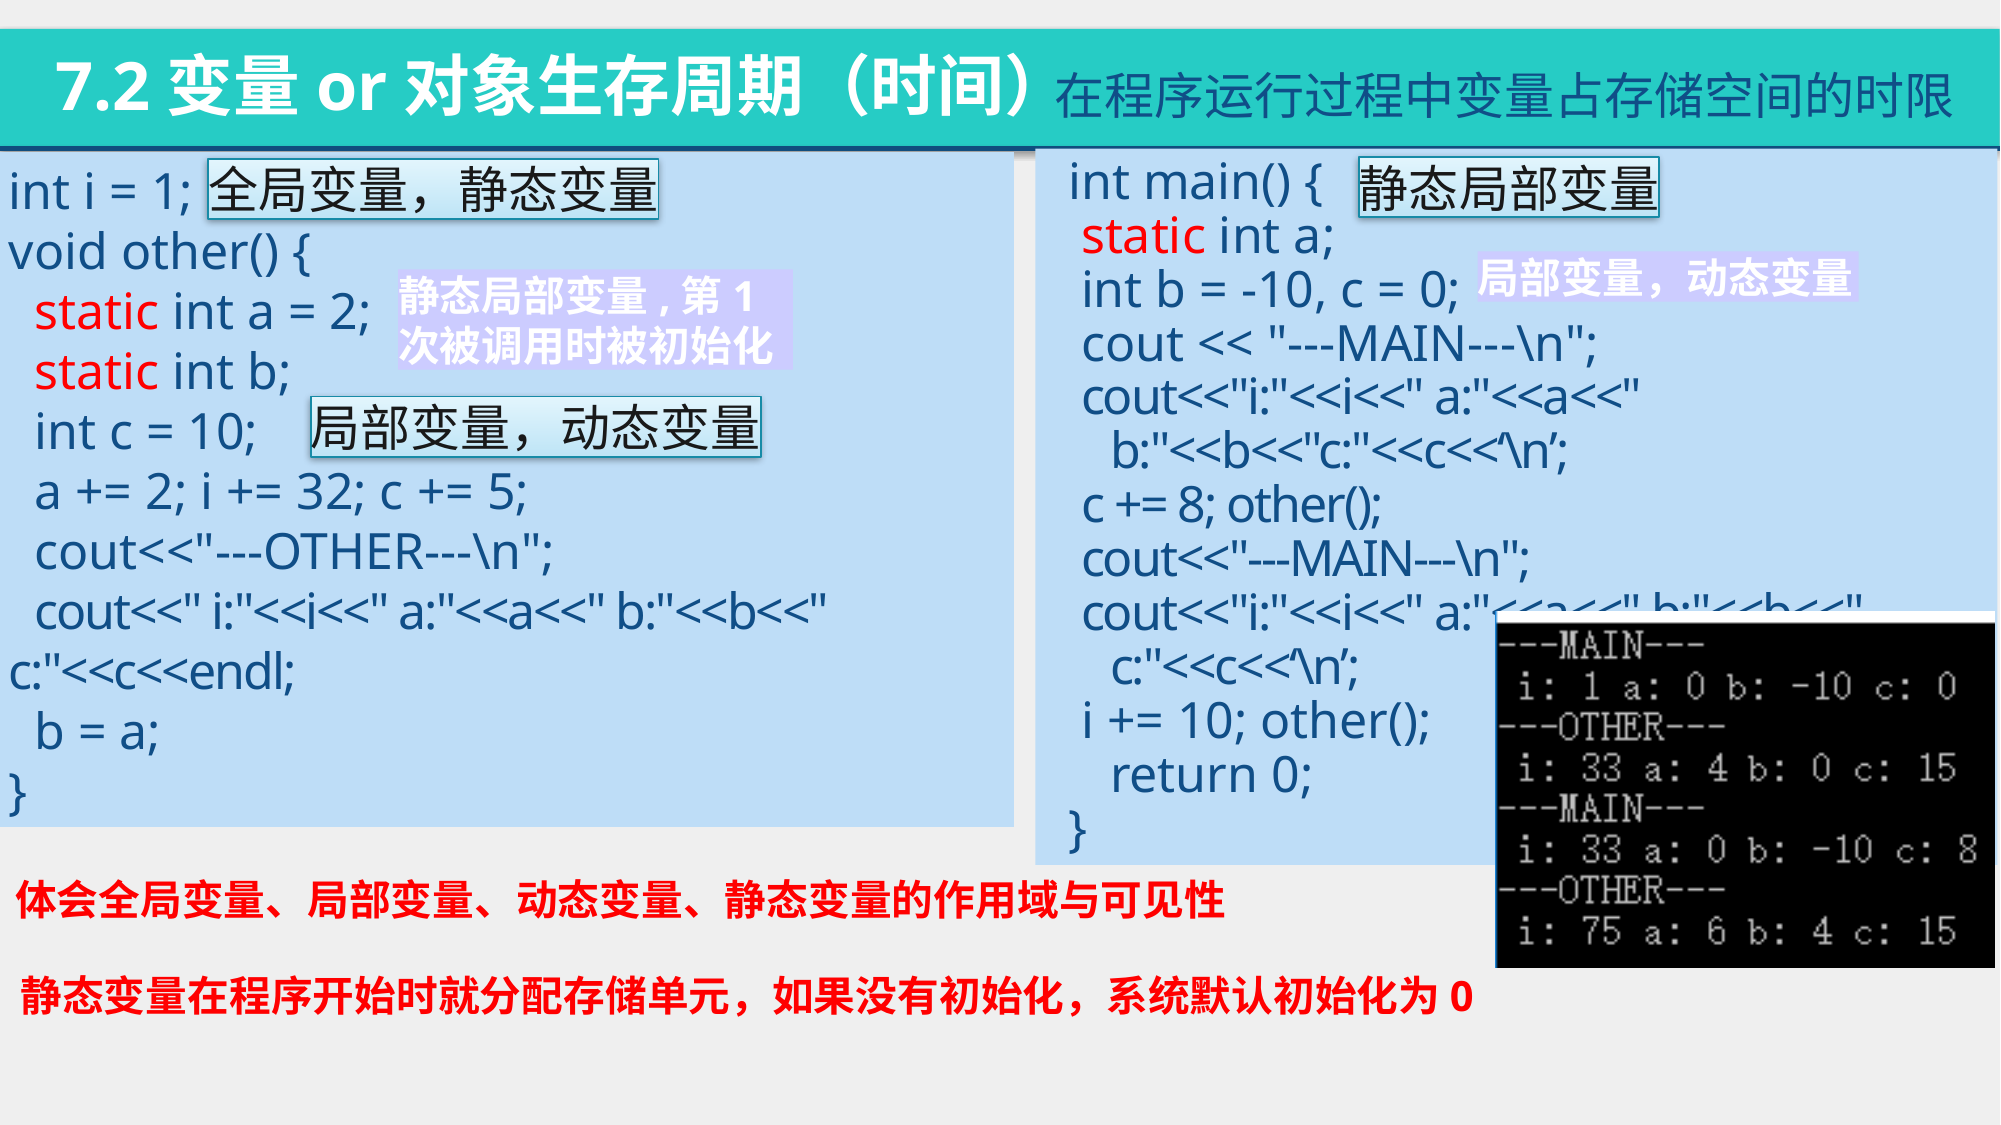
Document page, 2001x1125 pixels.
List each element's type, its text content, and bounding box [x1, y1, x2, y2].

text_box [0, 28, 2000, 146]
text_box int main() { static int a; int b = -10, c = 0; cout << "---MAIN---\n"; cout<<"i:"<<i<<" a:"<<a<<" b:"<<b<<"c:"<<c<<‘\n’; c += 8; other(); cout<<"---MAIN---\n"; cout<<"i:"<<i<<" a:"<<a<<" b:"<<b<<" c:"<<c<<‘\n’; i += 10; other(); return 0; } [1035, 160, 1998, 865]
text_box 局部变量，动态变量 [1477, 251, 1859, 302]
text_box 体会全局变量、局部变量、动态变量、静态变量的作用域与可见性 [0, 866, 1283, 932]
text_box 静态变量在程序开始时就分配存储单元，如果没有初始化，系统默认初始化为0 [5, 962, 1631, 1028]
text_box 在程序运行过程中变量占存储空间的时限 [1039, 45, 2000, 132]
text_box 静态局部变量 [1358, 160, 1660, 218]
text_box 7.2变量or对象生存周期（时间） [40, 36, 1358, 132]
text_box 静态局部变量,第1次被调用时被初始化 [398, 269, 793, 370]
text_box int i = 1; void other() { static int a = 2; static int b; int c = 10; a += 2; i += 32; c += 5; cout<<"---OTHER---\n"; cout<<" i:"<<i<<" a:"<<a<<" b:"<<b<<" c:"<<c<<endl; b = a; } [0, 158, 1014, 827]
text_box 全局变量，静态变量 [207, 160, 659, 220]
text_box 局部变量，动态变量 [310, 396, 762, 458]
picture [1495, 611, 1995, 968]
